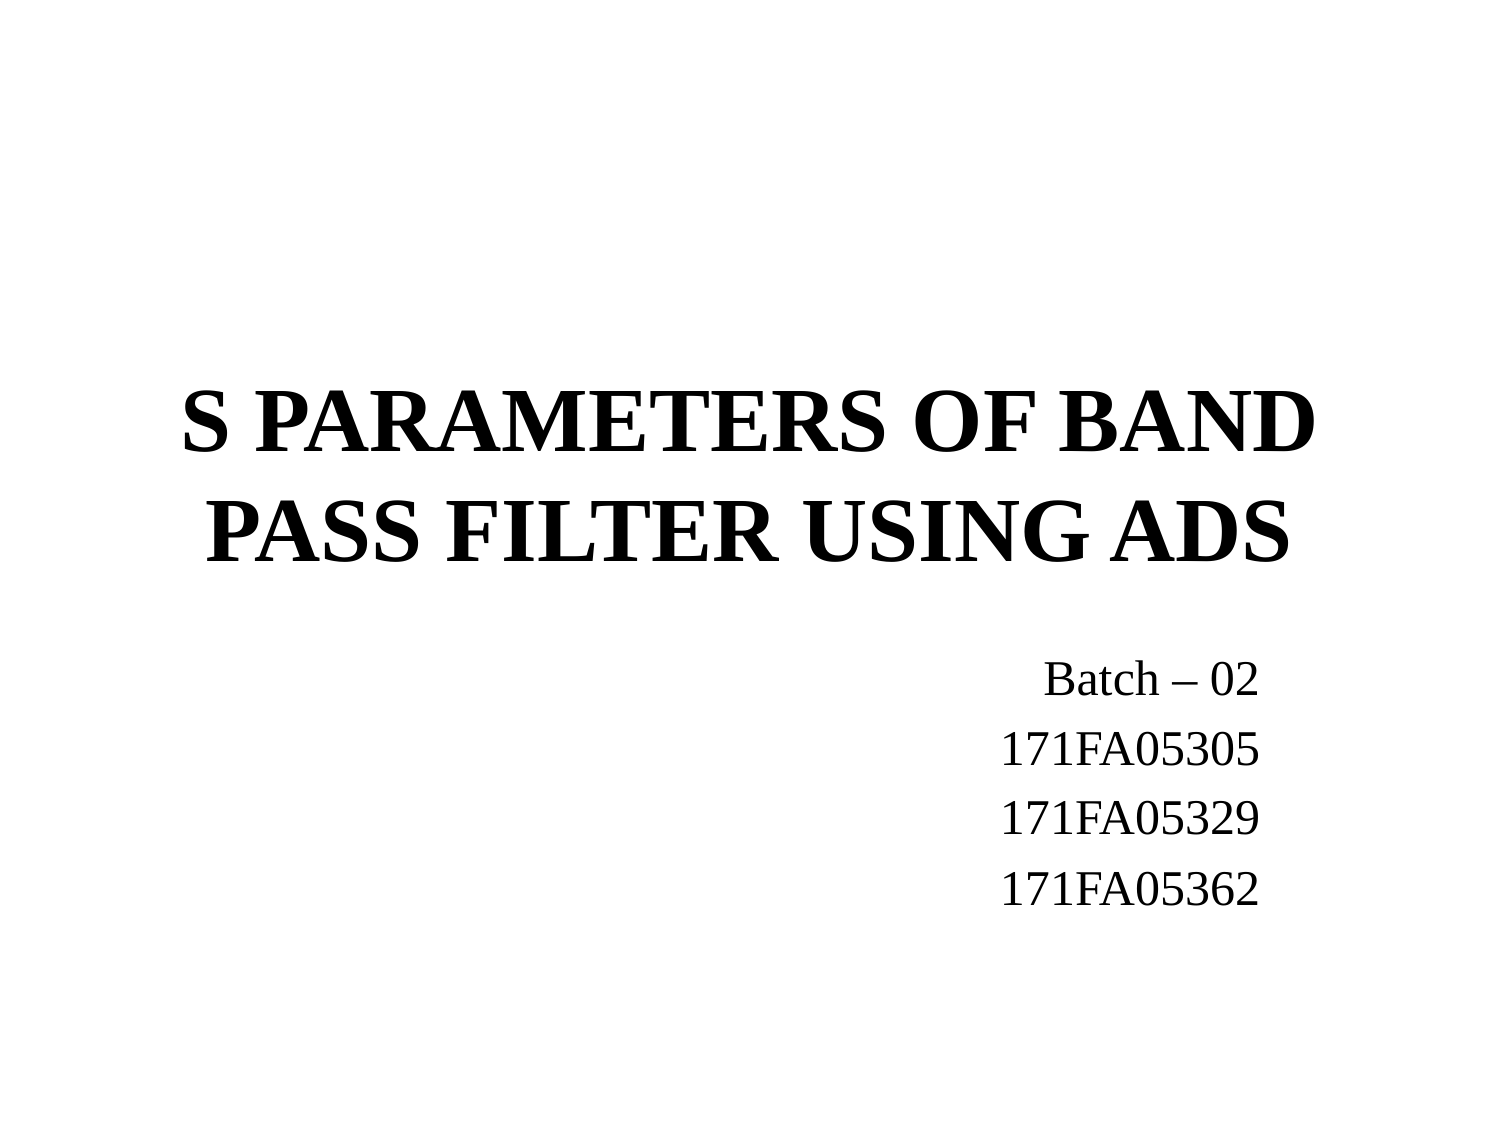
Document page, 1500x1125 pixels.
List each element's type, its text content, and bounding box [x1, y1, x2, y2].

title S PARAMETERS OF BAND PASS FILTER USING ADS [112, 349, 1388, 591]
subtitle Batch – 02 171FA05305 171FA05329 171FA05362 [225, 637, 1275, 925]
